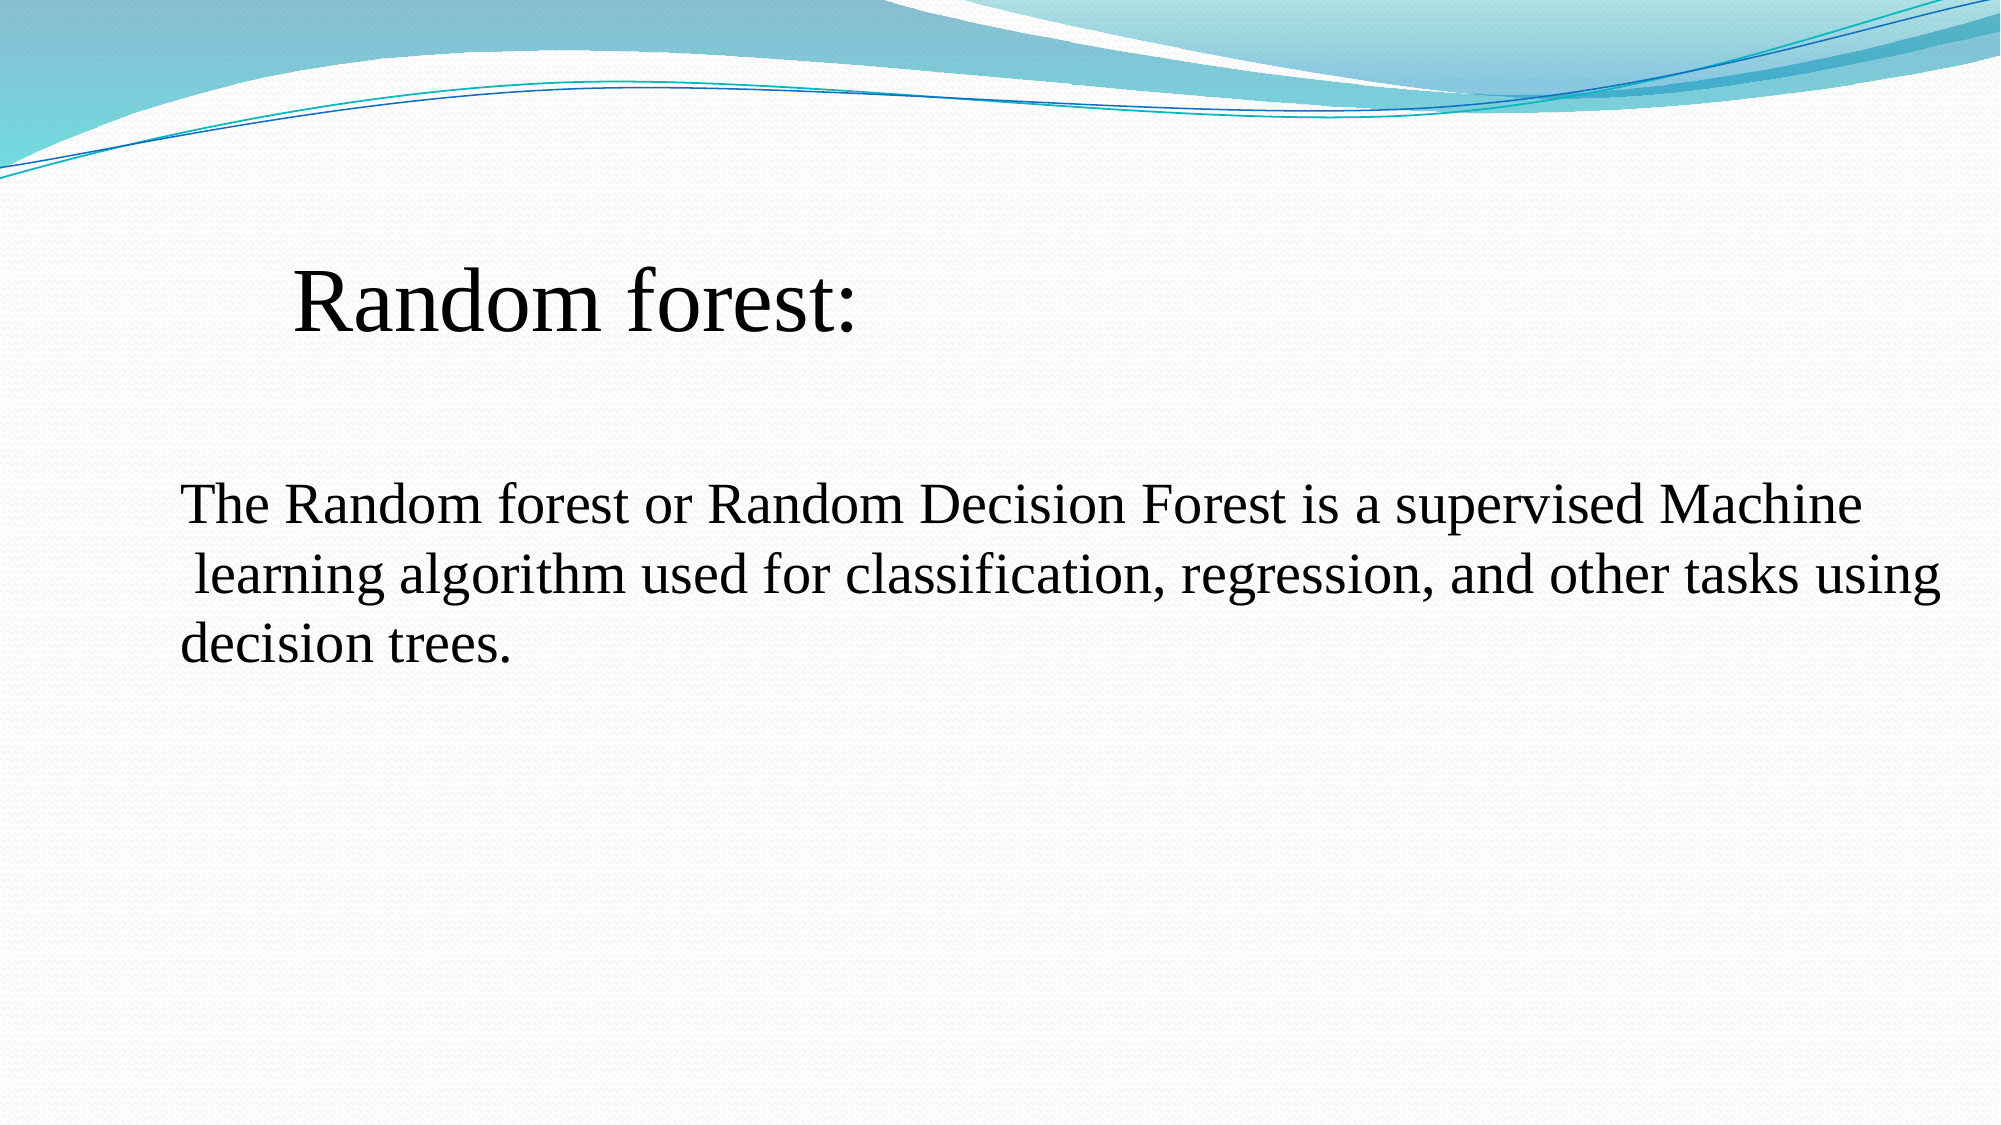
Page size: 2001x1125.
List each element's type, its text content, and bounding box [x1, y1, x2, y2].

text_box The Random forest or Random Decision Forest is a supervised Machine learning algorithm used for classification, regression, and other tasks using decision trees. [165, 457, 1973, 752]
text_box Random forest: [277, 232, 876, 357]
